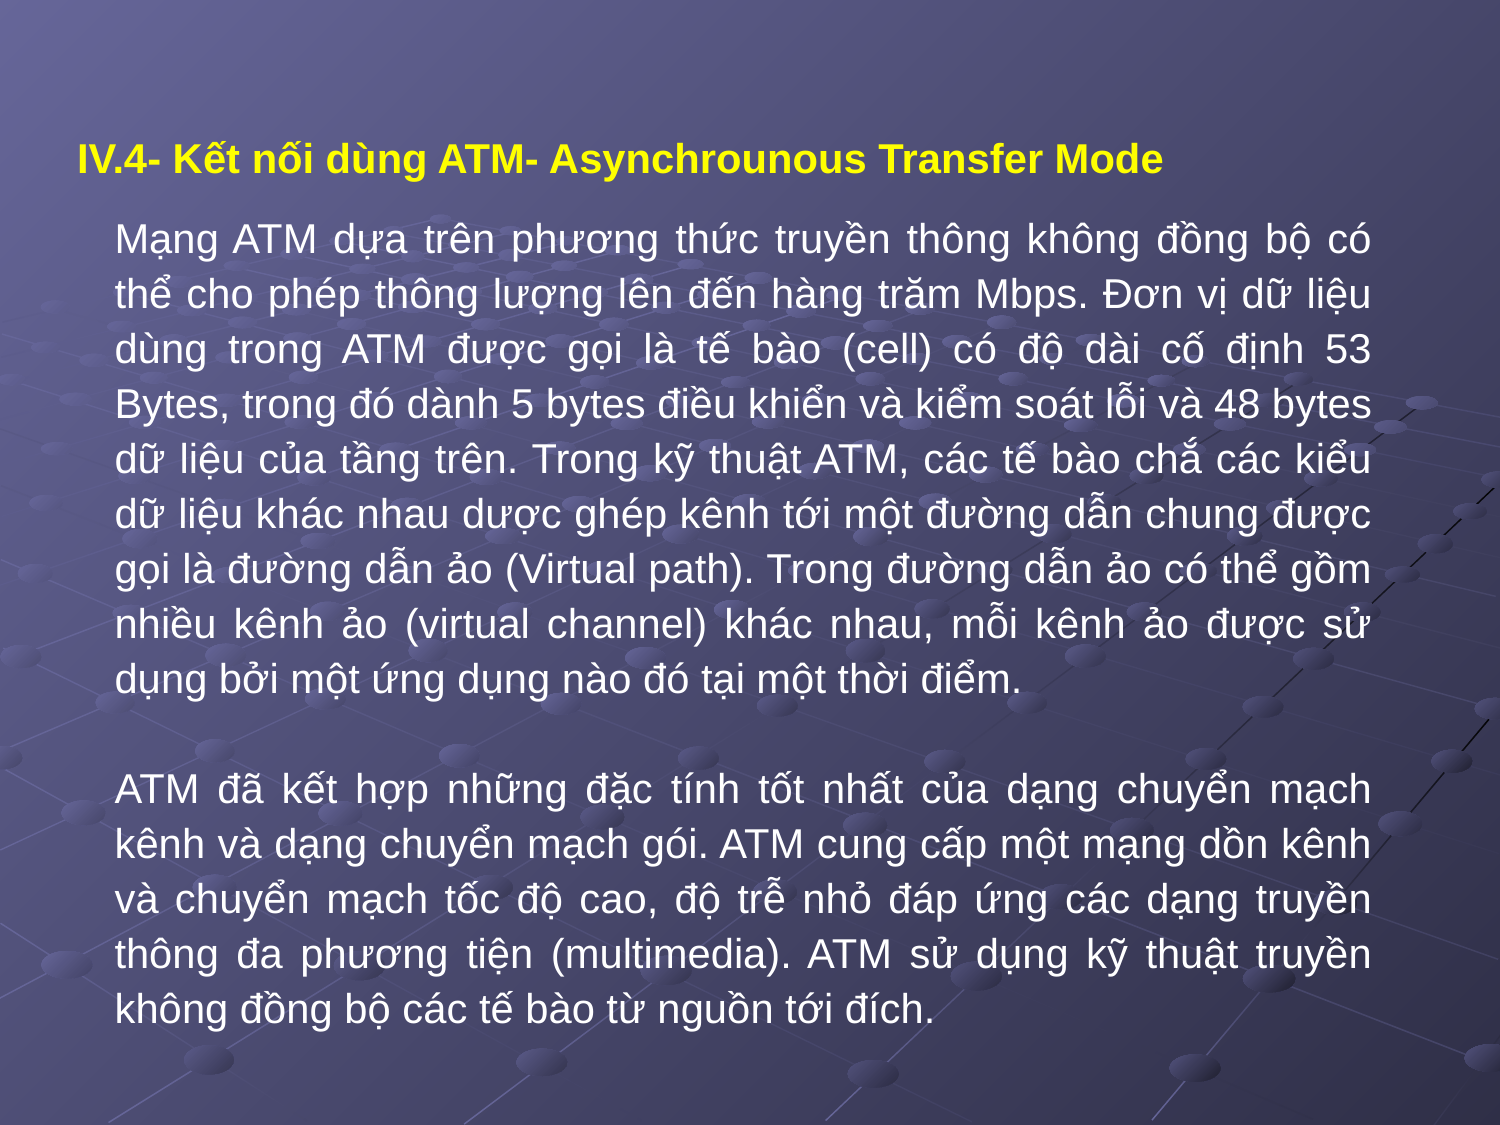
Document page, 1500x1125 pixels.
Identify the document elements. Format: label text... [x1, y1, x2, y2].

text_box IV.4- Kết nối dùng ATM- Asynchrounous Transfer Mode [62, 124, 1410, 200]
text_box Mạng ATM dựa trên phương thức truyền thông không đồng bộ có thể cho phép thông lượng lên đến hàng trăm Mbps. Đơn vị dữ liệu dùng trong ATM được gọi là tế bào (cell) có độ dài cố định 53 Bytes, trong đó dành 5 bytes điều khiển và kiểm soát lỗi và 48 bytes dữ liệu của tầng trên. Trong kỹ thuật ATM, các tế bào chắ các kiểu dữ liệu khác nhau dược ghép kênh tới một đường dẫn chung được gọi là đường dẫn ảo (Virtual path). Trong đường dẫn ảo có thể gồm nhiều kênh ảo (virtual channel) khác nhau, mỗi kênh ảo được sử dụng bởi một ứng dụng nào đó tại một thời điểm. ATM đã kết hợp những đặc tính tốt nhất của dạng chuyển mạch kênh và dạng chuyển mạch gói. ATM cung cấp một mạng dồn kênh và chuyển mạch tốc độ cao, độ trễ nhỏ đáp ứng các dạng truyền thông đa phương tiện (multimedia). ATM sử dụng kỹ thuật truyền không đồng bộ các tế bào từ nguồn tới đích. [99, 200, 1388, 1040]
